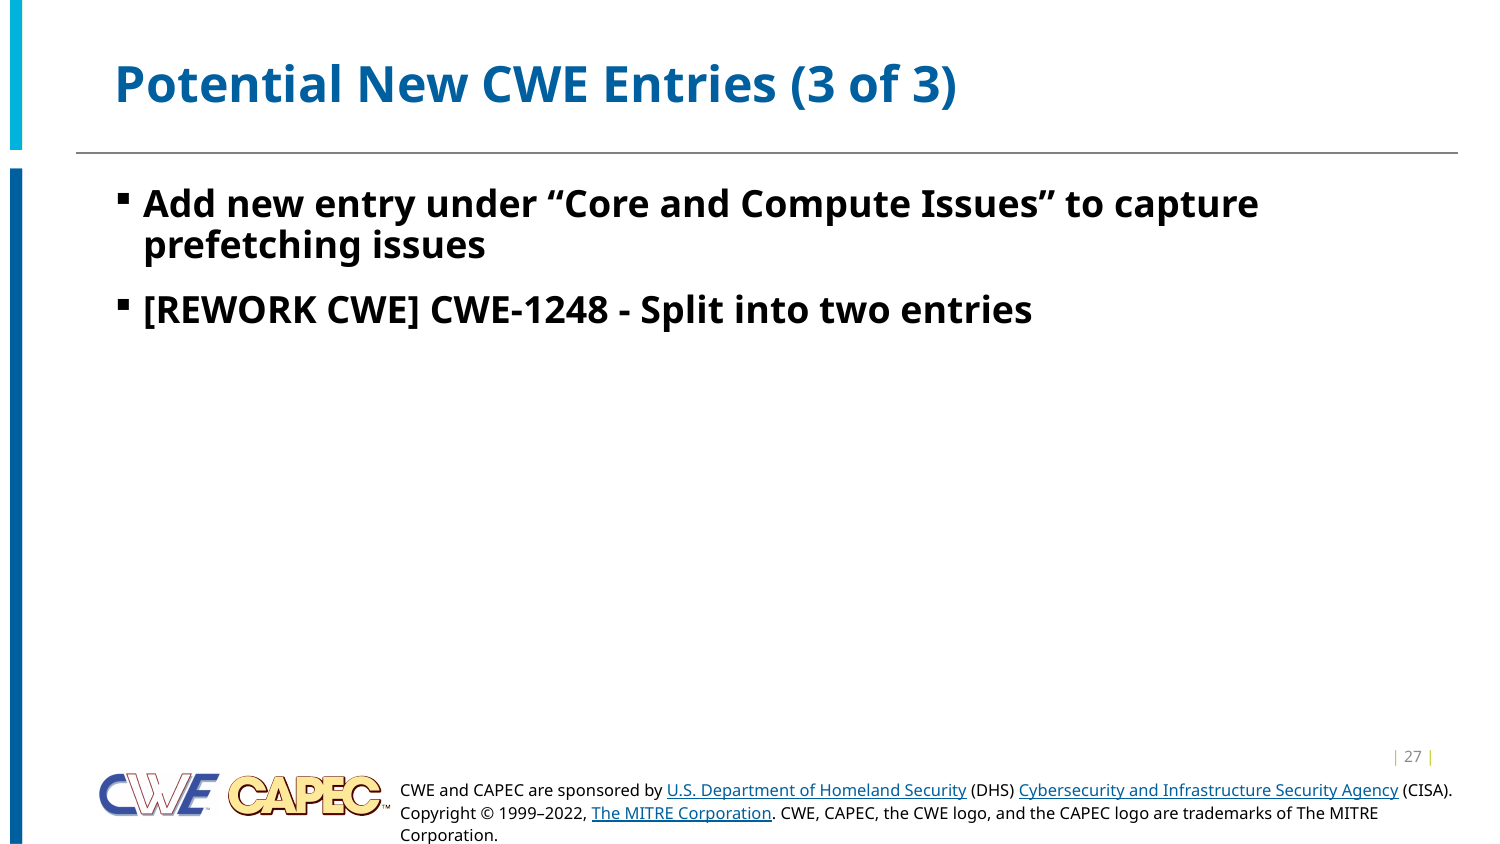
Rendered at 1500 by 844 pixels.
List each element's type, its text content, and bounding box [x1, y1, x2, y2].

title Potential New CWE Entries (3 of 3) [99, 33, 1248, 141]
list Add new entry under “Core and Compute Issues” to capture prefetching issues [REWORK CWE] CWE-1248 - Split into two entries [99, 178, 1450, 743]
picture [98, 766, 395, 824]
slide_number | 27 | [1368, 753, 1450, 776]
